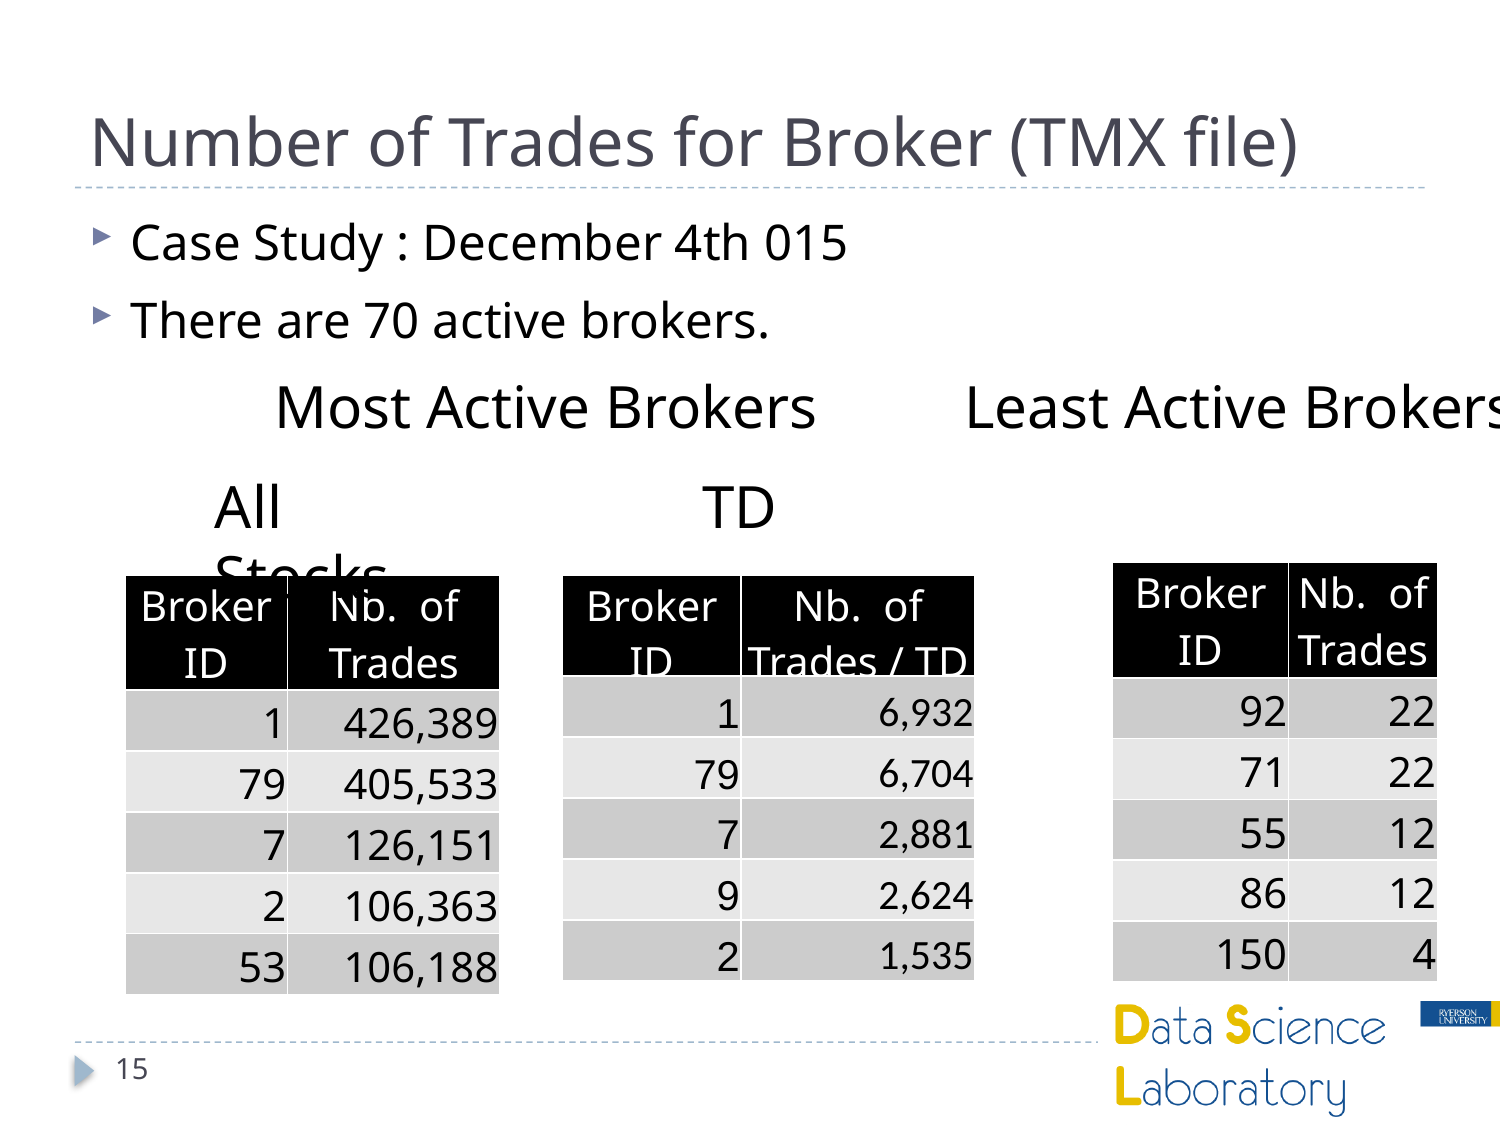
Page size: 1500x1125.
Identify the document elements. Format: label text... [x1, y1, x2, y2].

table_cell 106,188 [288, 934, 499, 994]
table_cell 4 [1289, 922, 1437, 981]
picture [1098, 1001, 1500, 1125]
text_box TD [687, 462, 838, 548]
table_cell 2,881 [742, 799, 974, 858]
table_cell 53 [126, 934, 287, 994]
table_cell 126,151 [288, 813, 499, 872]
slide_number 15 [100, 1042, 426, 1103]
text_box All Stocks [200, 462, 475, 618]
table_header Nb. of Trades [1289, 563, 1437, 677]
table_cell 6,704 [742, 738, 974, 797]
table_cell 1 [563, 677, 740, 736]
table_cell 55 [1113, 800, 1288, 859]
table_header Broker ID [563, 576, 740, 675]
table_header Broker ID [1113, 563, 1288, 677]
table_header Broker ID [126, 576, 287, 689]
table_cell 86 [1113, 861, 1288, 920]
table_cell 426,389 [288, 691, 499, 750]
table_cell 79 [563, 738, 740, 797]
table_cell 2,624 [742, 860, 974, 919]
table_cell 12 [1289, 861, 1437, 920]
table_cell 22 [1289, 739, 1437, 799]
table_header Nb. of Trades / TD [742, 576, 974, 675]
table_cell 92 [1113, 679, 1288, 738]
table_cell 1,535 [742, 921, 974, 980]
table_cell 79 [126, 752, 287, 811]
table_header Nb. of Trades [288, 576, 499, 689]
table_cell 150 [1113, 922, 1288, 981]
table_cell 6,932 [742, 677, 974, 736]
table_cell 12 [1289, 800, 1437, 859]
text_box Most Active Brokers [259, 362, 832, 448]
table_cell 22 [1289, 679, 1437, 738]
table_cell 9 [563, 860, 740, 919]
title Number of Trades for Broker (TMX file) [75, 24, 1425, 188]
text_box Least Active Brokers [949, 362, 1500, 448]
table_cell 1 [126, 691, 287, 750]
table_cell 2 [126, 874, 287, 933]
table_cell 7 [563, 799, 740, 858]
table_cell 71 [1113, 739, 1288, 799]
table_cell 2 [563, 921, 740, 980]
text_box Case Study : December 4th 015 There are 70 active brokers. [74, 199, 1425, 363]
table_cell 405,533 [288, 752, 499, 811]
table_cell 7 [126, 813, 287, 872]
table_cell 106,363 [288, 874, 499, 933]
